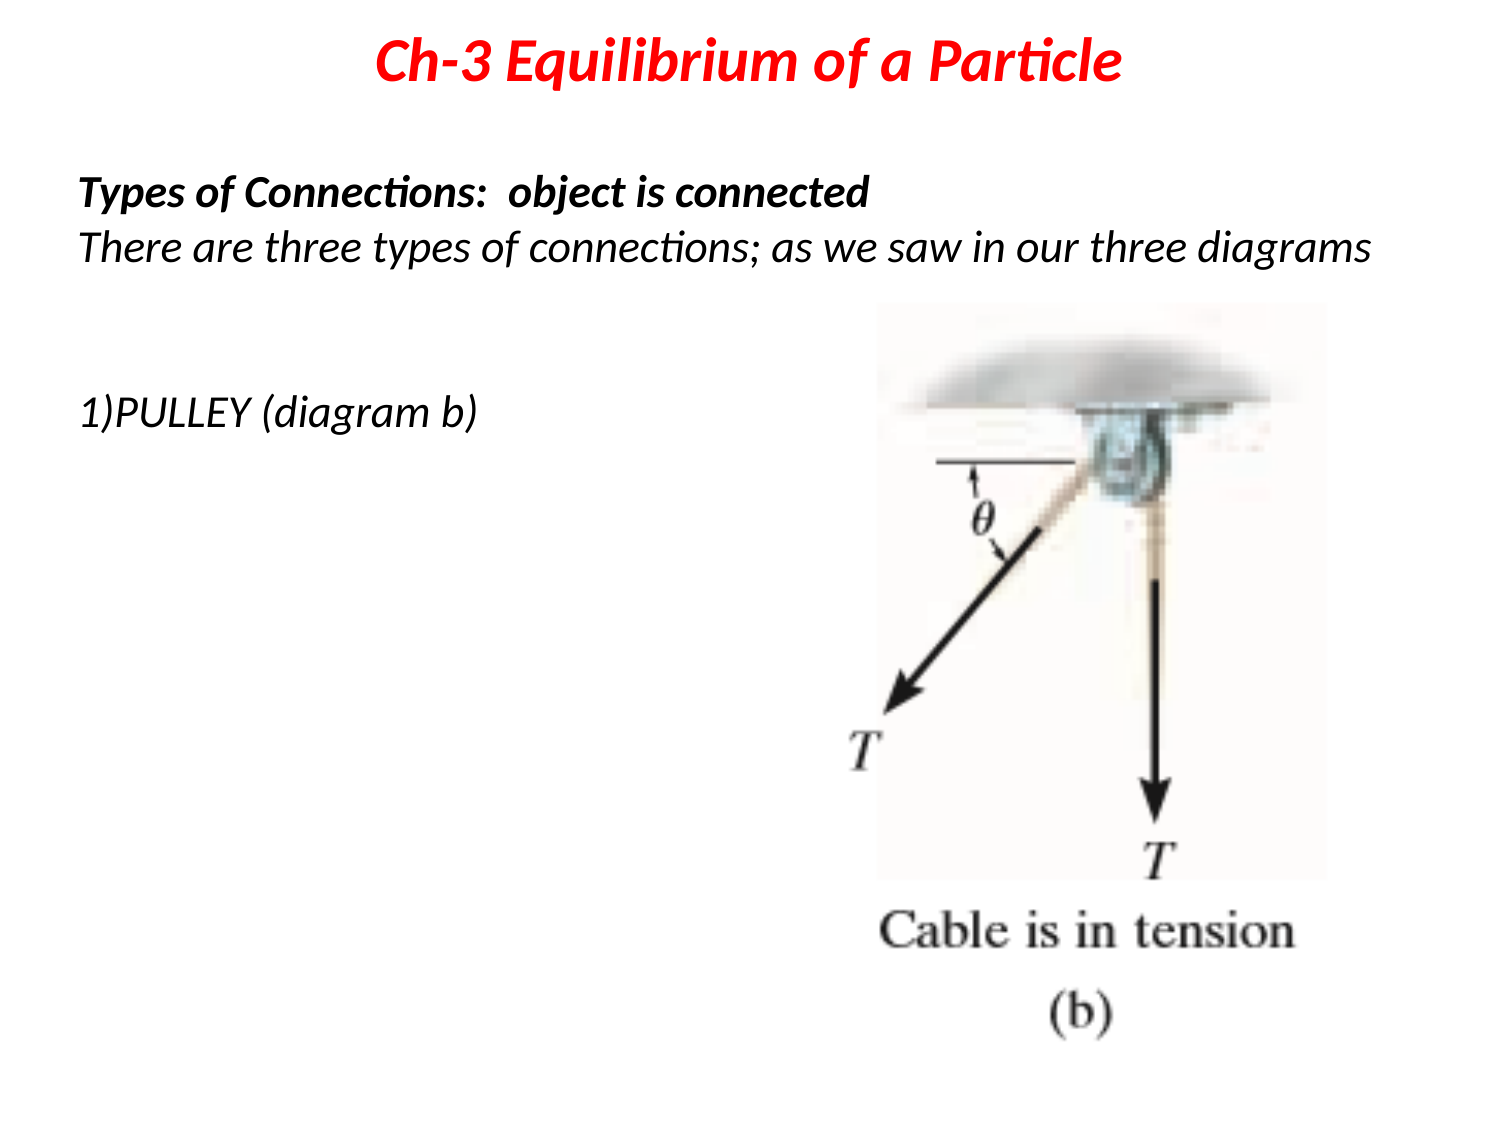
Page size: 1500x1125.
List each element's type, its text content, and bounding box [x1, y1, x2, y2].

picture [699, 287, 1370, 1079]
text_box Ch-3 Equilibrium of a Particle [24, 5, 1475, 106]
text_box Types of Connections: object is connected There are three types of connections; as we saw in our three diagrams PULLEY (diagram b) [62, 137, 1425, 516]
